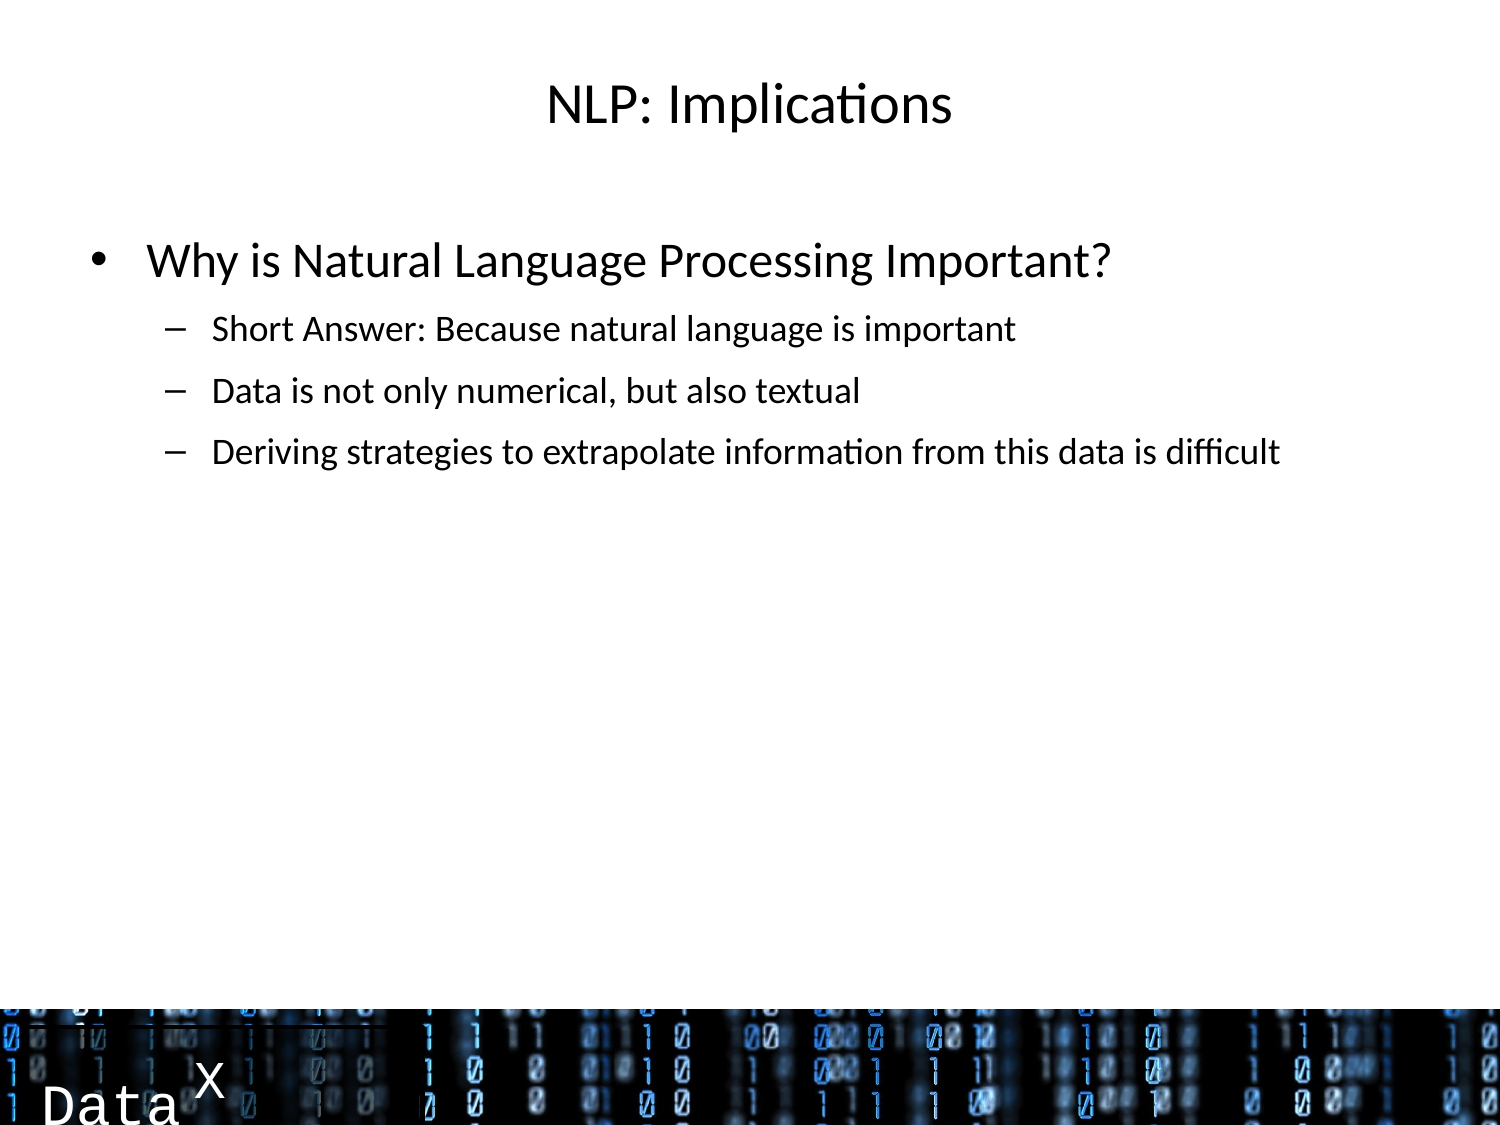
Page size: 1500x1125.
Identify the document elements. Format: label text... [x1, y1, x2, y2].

picture [0, 1009, 1500, 1125]
list Why is Natural Language Processing Important? Short Answer: Because natural language is important Data is not only numerical, but also textual Deriving strategies to extrapolate information from this data is difficult [75, 208, 1425, 1010]
picture [93, 1120, 101, 1125]
picture [28, 1029, 420, 1125]
title NLP: Implications [75, 45, 1425, 155]
picture [163, 1120, 171, 1125]
picture [84, 1110, 98, 1122]
picture [50, 1091, 67, 1121]
picture [154, 1110, 168, 1122]
